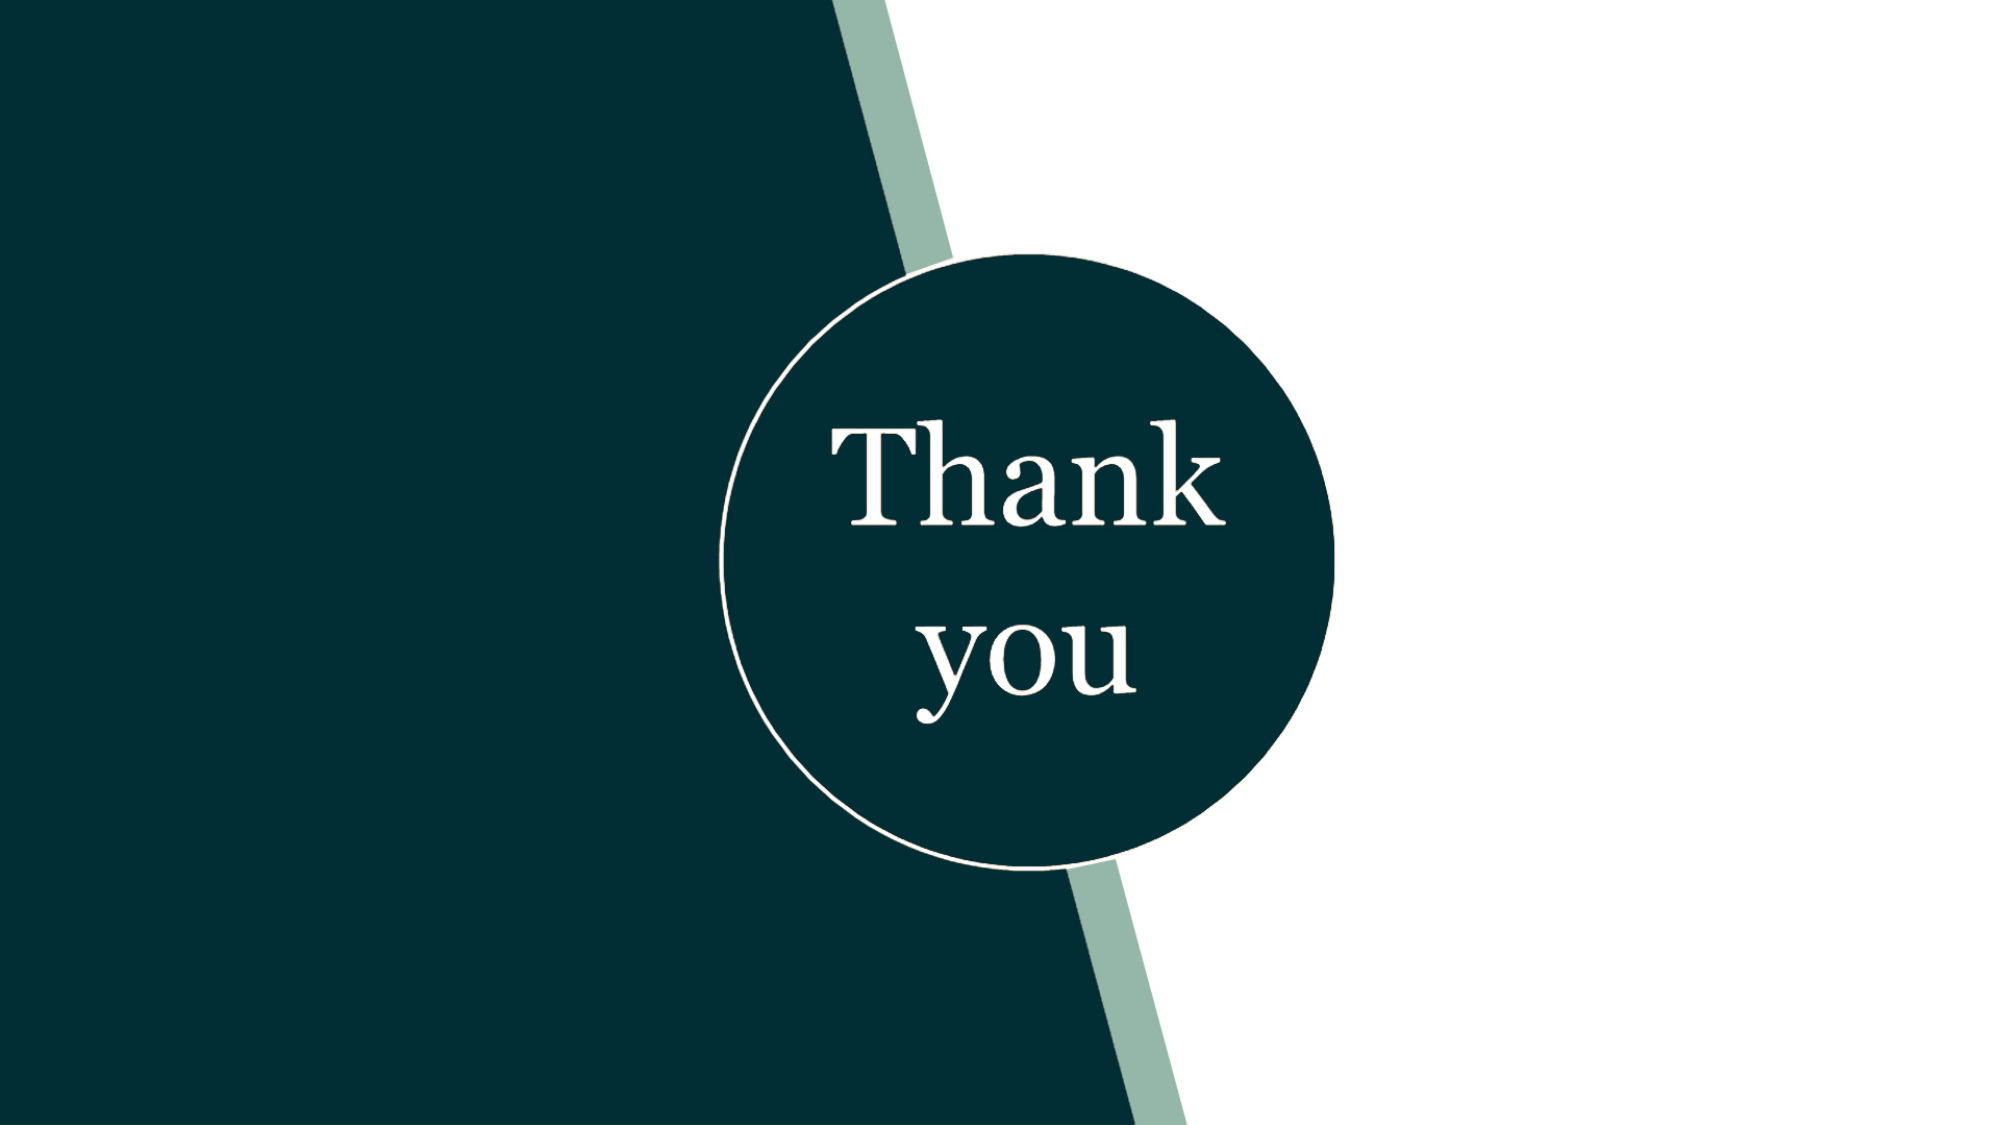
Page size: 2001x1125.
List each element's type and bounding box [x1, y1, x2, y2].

list [0, 0, 2000, 1125]
